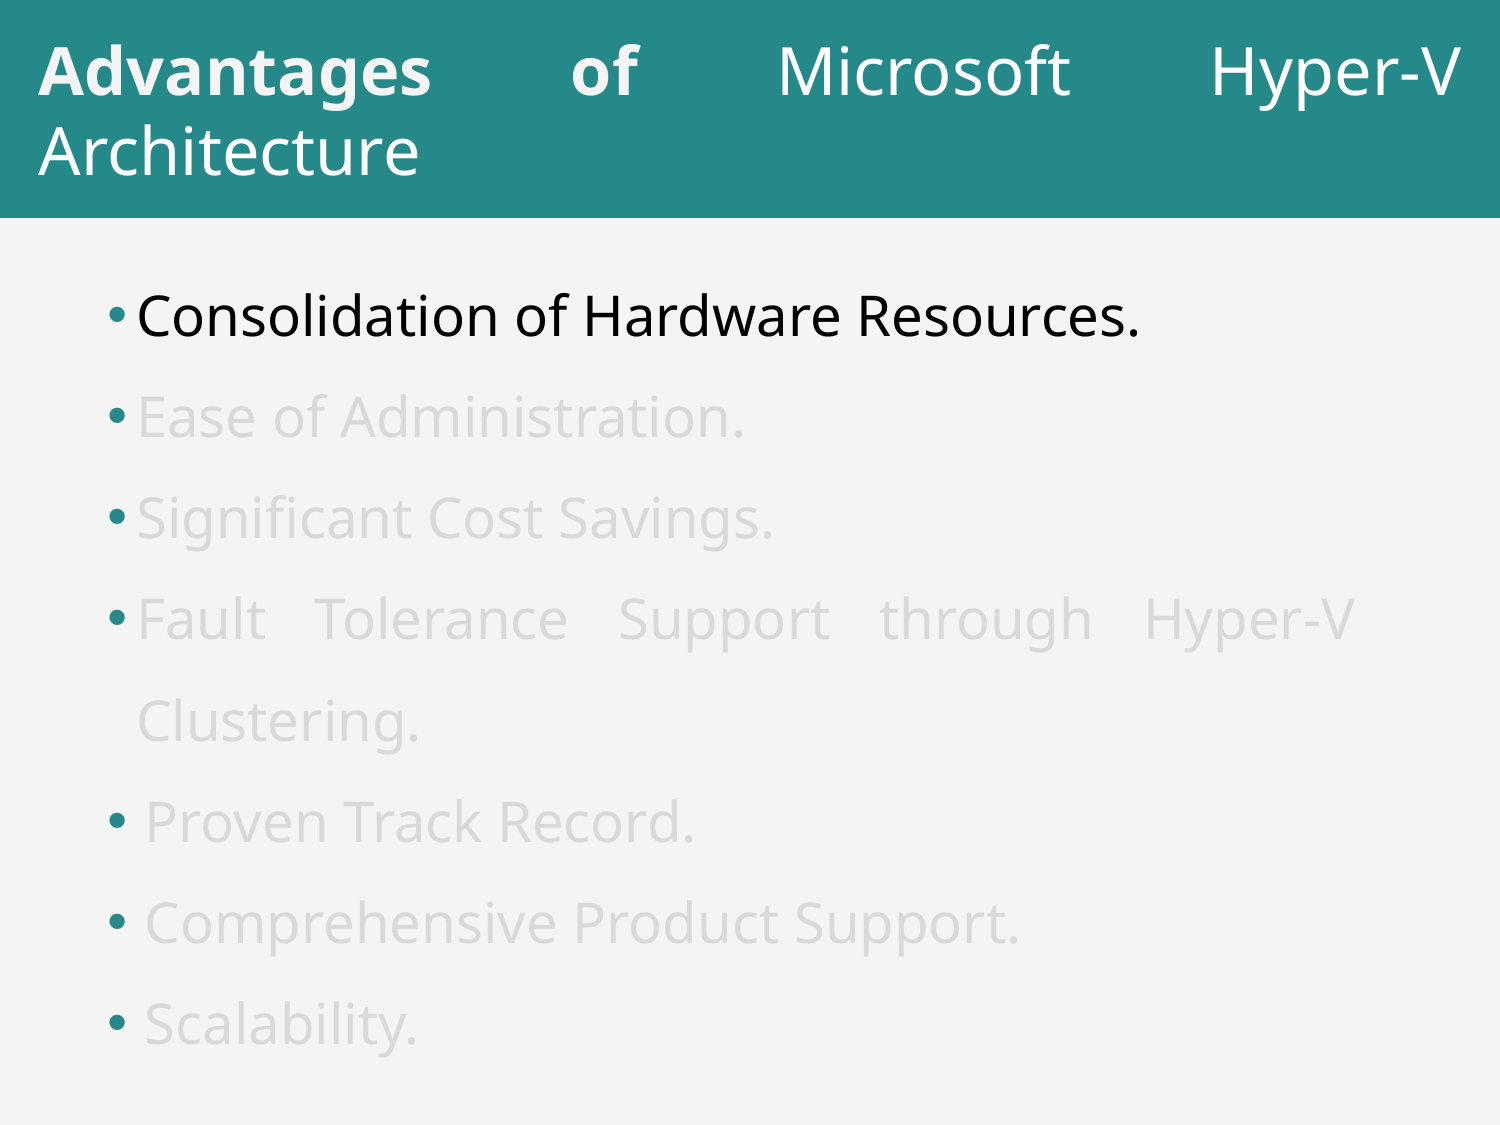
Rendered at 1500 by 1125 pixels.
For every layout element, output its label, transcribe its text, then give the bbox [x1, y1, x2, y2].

title Advantages of Microsoft Hyper-V Architecture [23, 0, 1477, 218]
list Consolidation of Hardware Resources. Ease of Administration. Significant Cost Savings. Fault Tolerance Support through Hyper-V Clustering. Proven Track Record. Comprehensive Product Support. Scalability. [92, 238, 1370, 1030]
